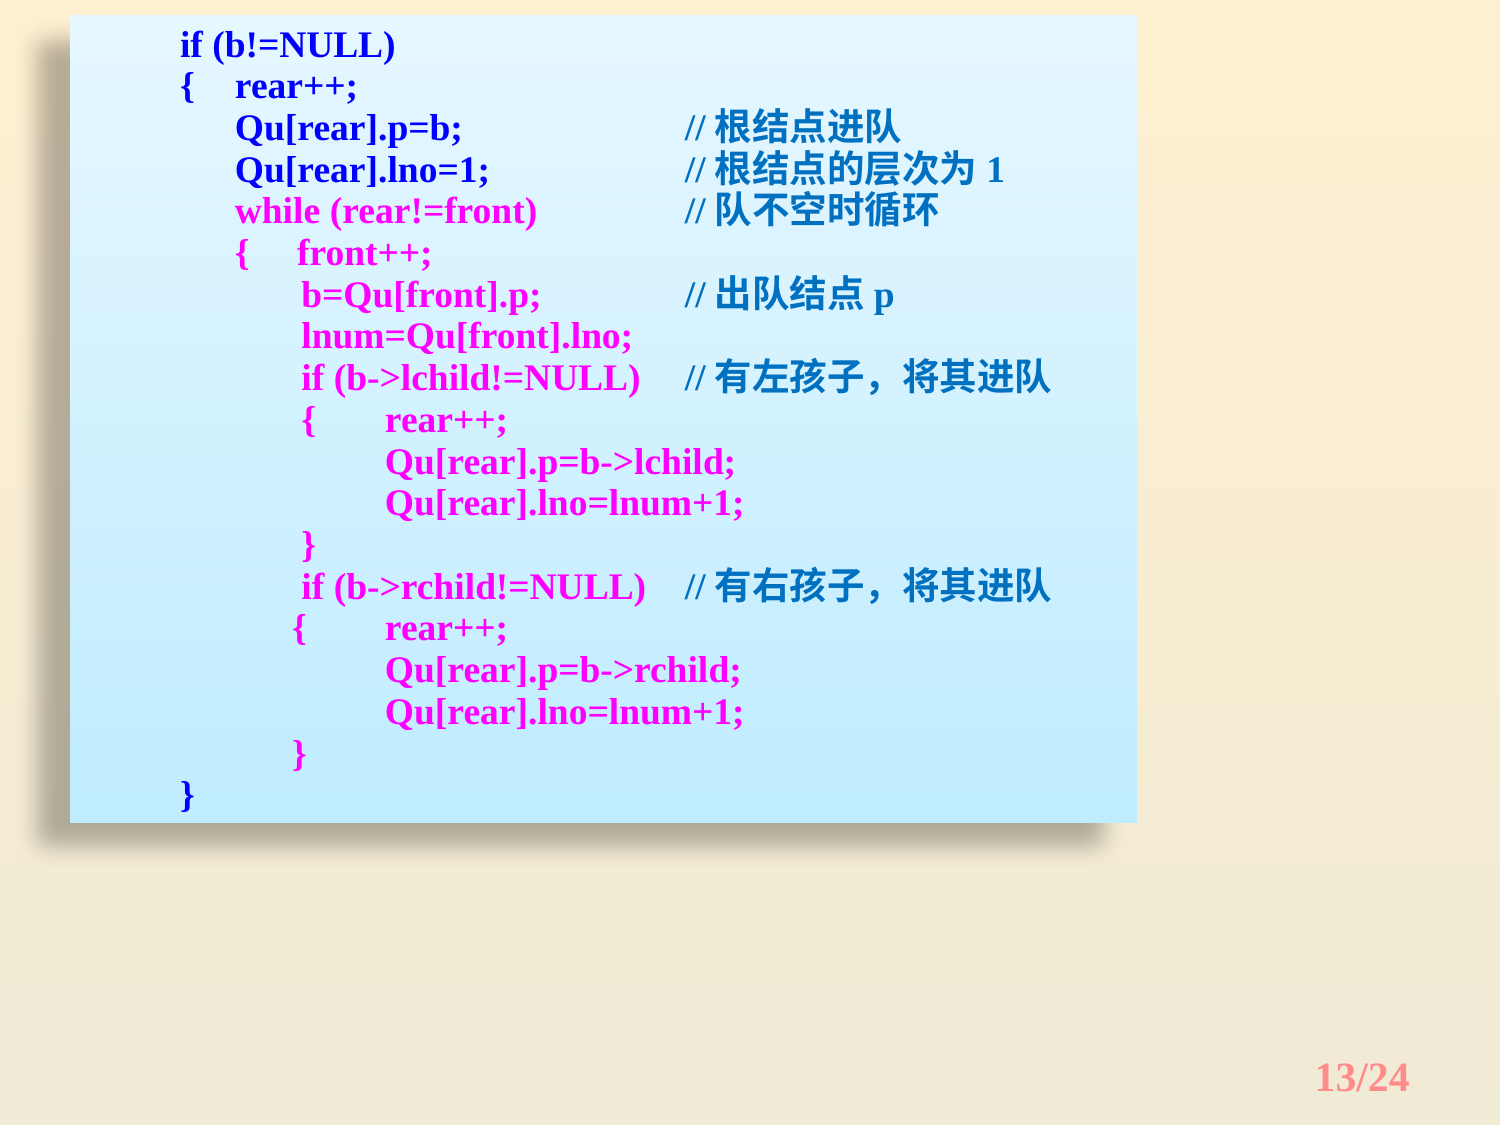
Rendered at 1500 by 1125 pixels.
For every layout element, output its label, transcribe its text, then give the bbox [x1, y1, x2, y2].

text_box if (b!=NULL) { rear++; Qu[rear].p=b; //根结点进队 Qu[rear].lno=1; //根结点的层次为1 while (rear!=front) //队不空时循环 { front++; b=Qu[front].p; //出队结点p lnum=Qu[front].lno; if (b->lchild!=NULL) //有左孩子，将其进队 { rear++; Qu[rear].p=b->lchild; Qu[rear].lno=lnum+1; } if (b->rchild!=NULL) //有右孩子，将其进队 { rear++; Qu[rear].p=b->rchild; Qu[rear].lno=lnum+1; } } [70, 15, 1137, 823]
slide_number 13/24 [1074, 1042, 1425, 1103]
